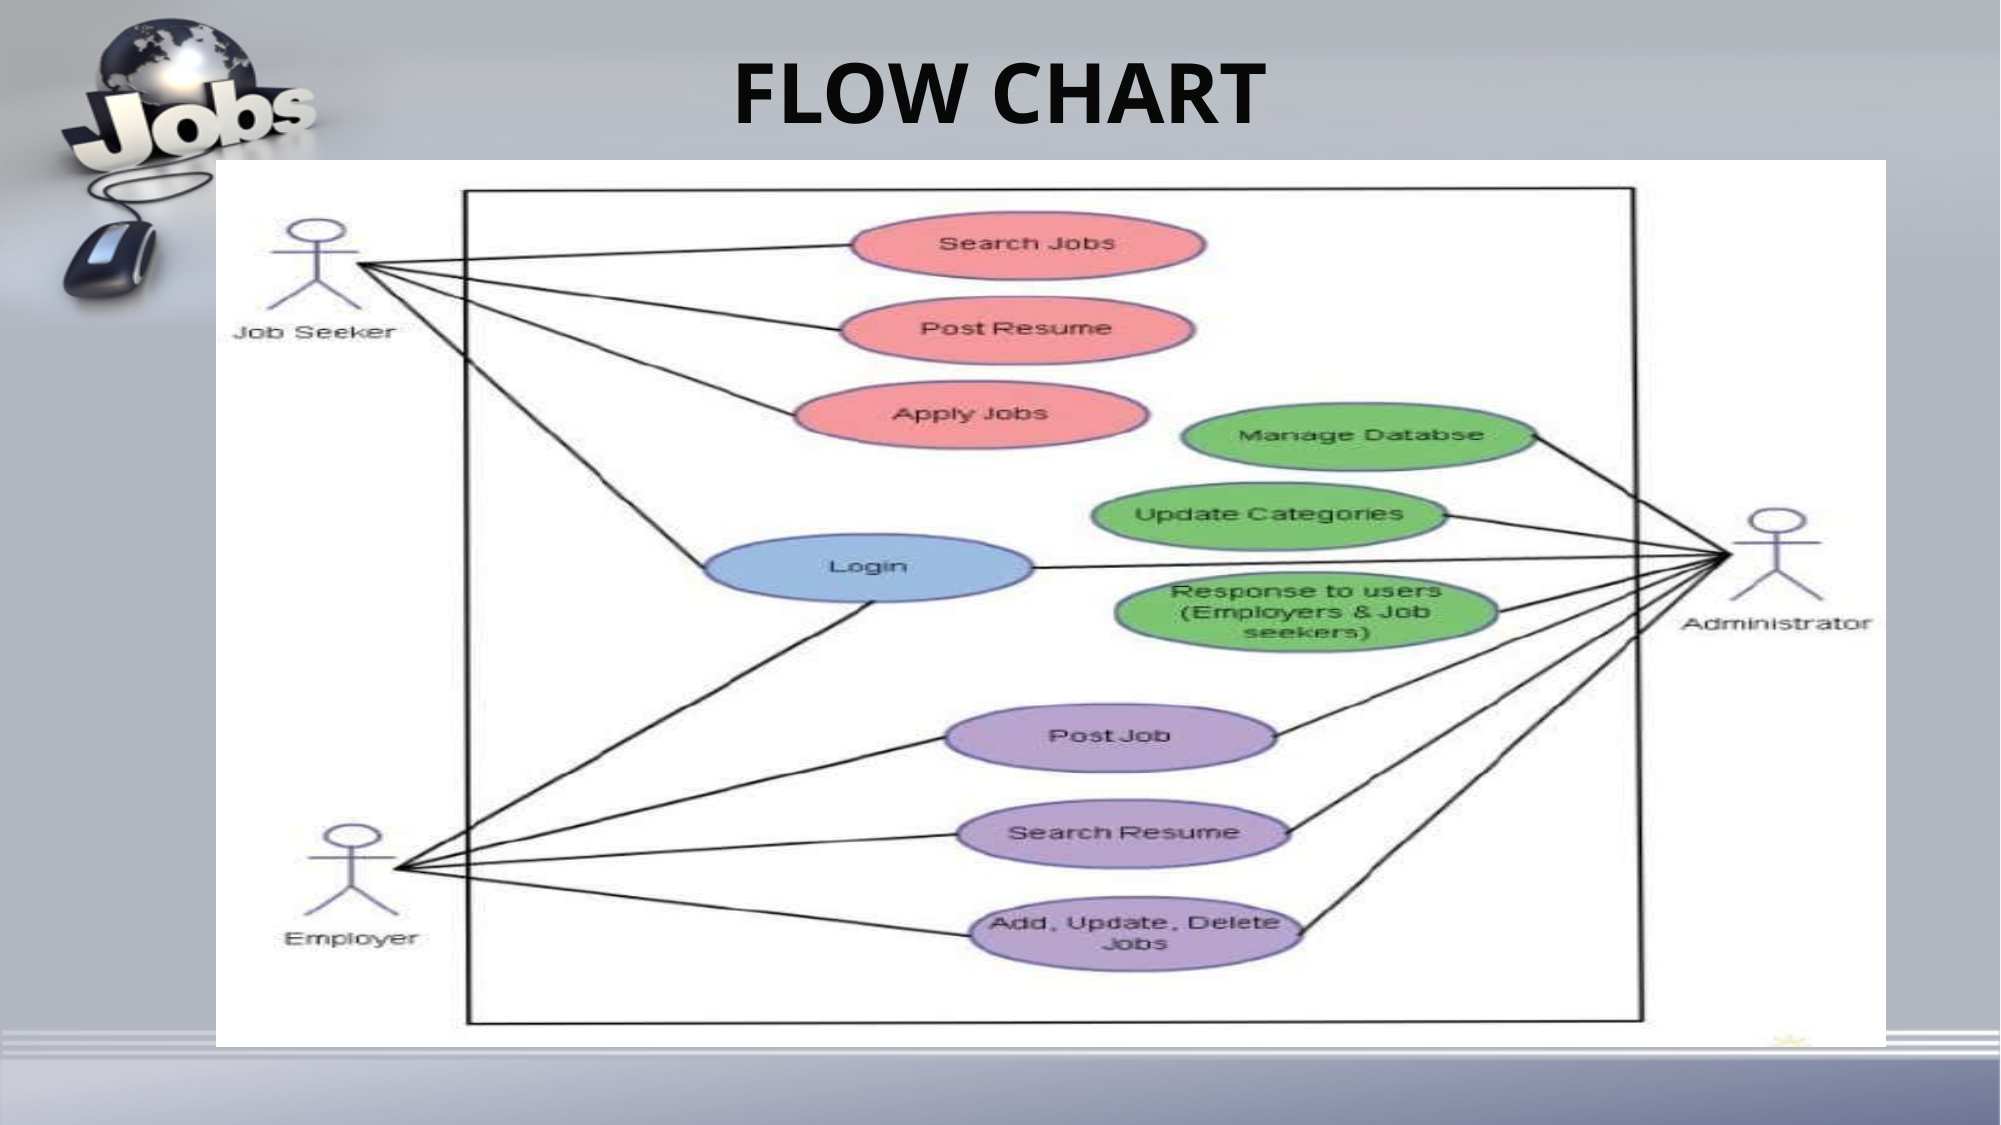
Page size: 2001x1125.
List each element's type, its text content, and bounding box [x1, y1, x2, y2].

title FLOW CHART [165, 18, 1835, 162]
picture [0, 0, 2001, 1125]
